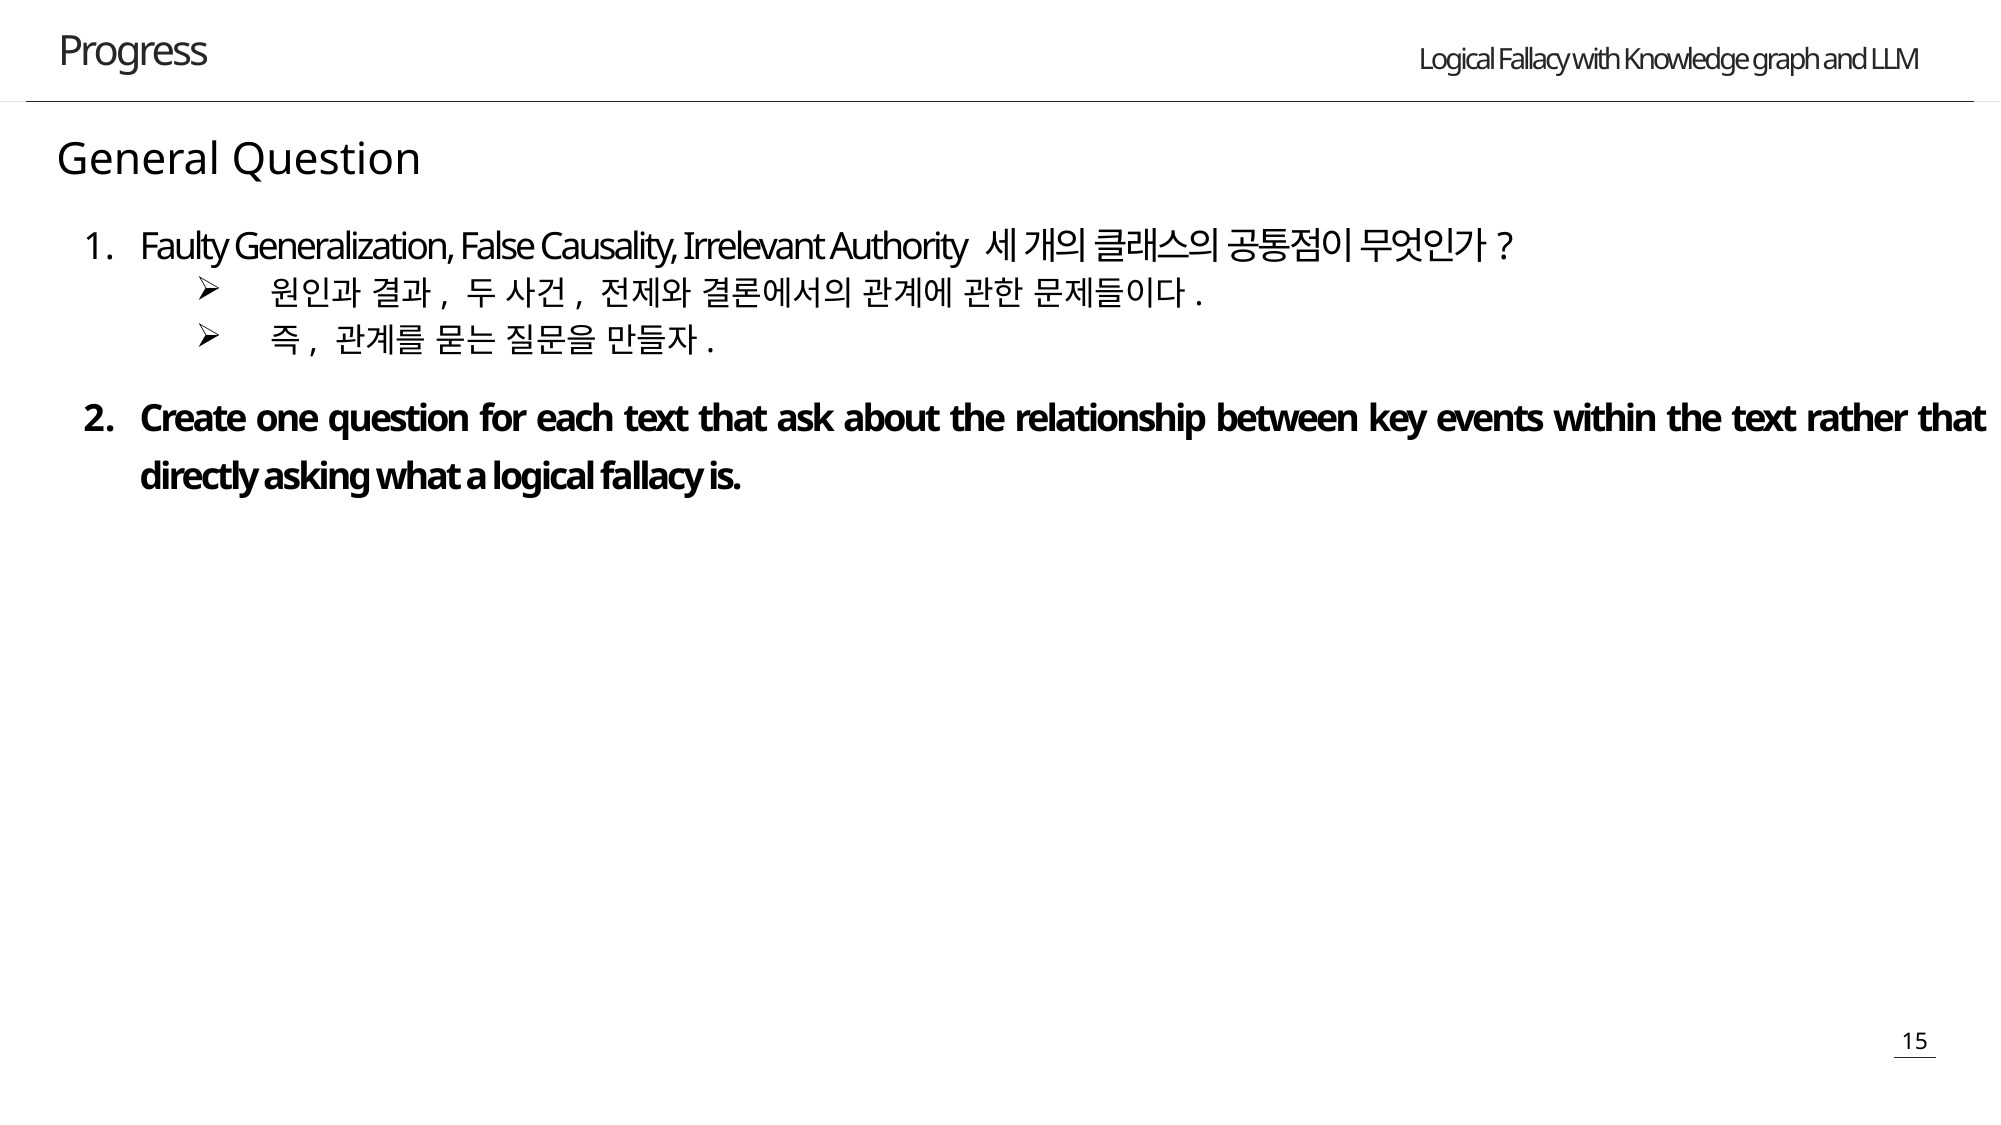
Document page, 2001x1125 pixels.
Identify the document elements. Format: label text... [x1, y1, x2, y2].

text_box General Question [41, 122, 1736, 191]
text_box Faulty Generalization, False Causality, Irrelevant Authority 세 개의 클래스의 공통점이 무엇인가? 원인과 결과, 두 사건, 전제와 결론에서의 관계에 관한 문제들이다. 즉, 관계를 묻는 질문을 만들자. Create one question for each text that ask about the relationship between key events within the text rather that directly asking what a logical fallacy is. [68, 200, 2000, 814]
list Progress [43, 0, 958, 93]
